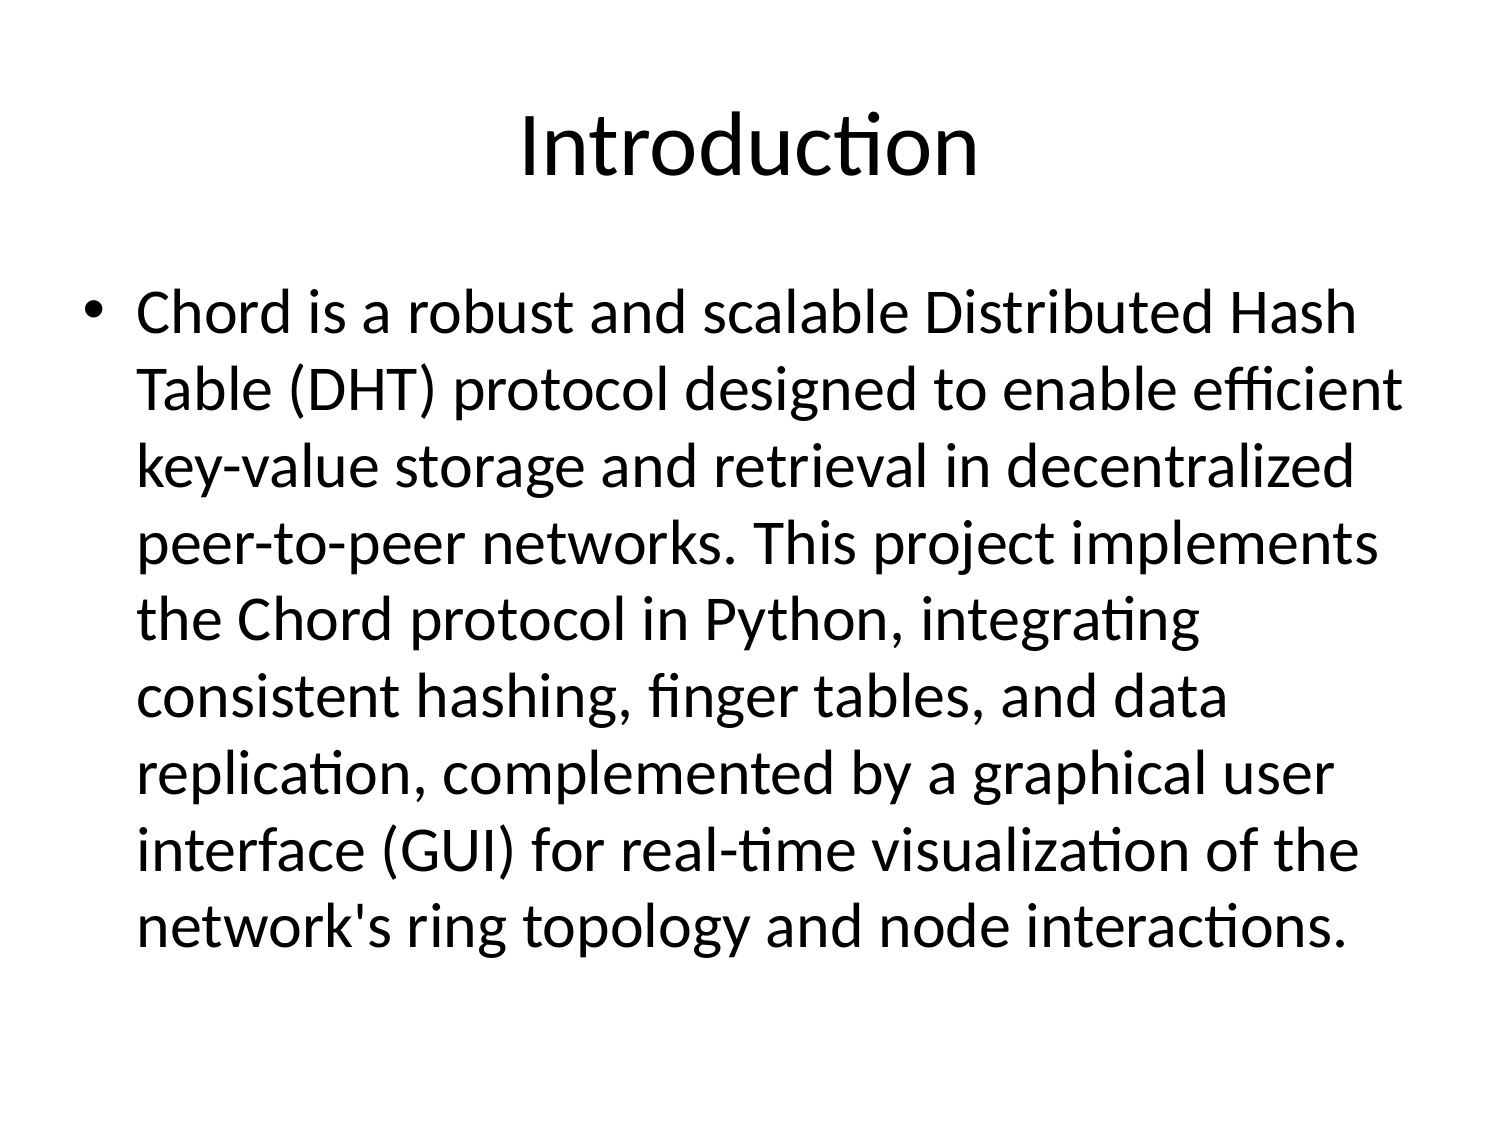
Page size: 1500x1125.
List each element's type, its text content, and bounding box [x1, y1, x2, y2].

title Introduction [74, 44, 1426, 234]
list Chord is a robust and scalable Distributed Hash Table (DHT) protocol designed to enable efficient key-value storage and retrieval in decentralized peer-to-peer networks. This project implements the Chord protocol in Python, integrating consistent hashing, finger tables, and data replication, complemented by a graphical user interface (GUI) for real-time visualization of the network's ring topology and node interactions. [74, 261, 1426, 1006]
